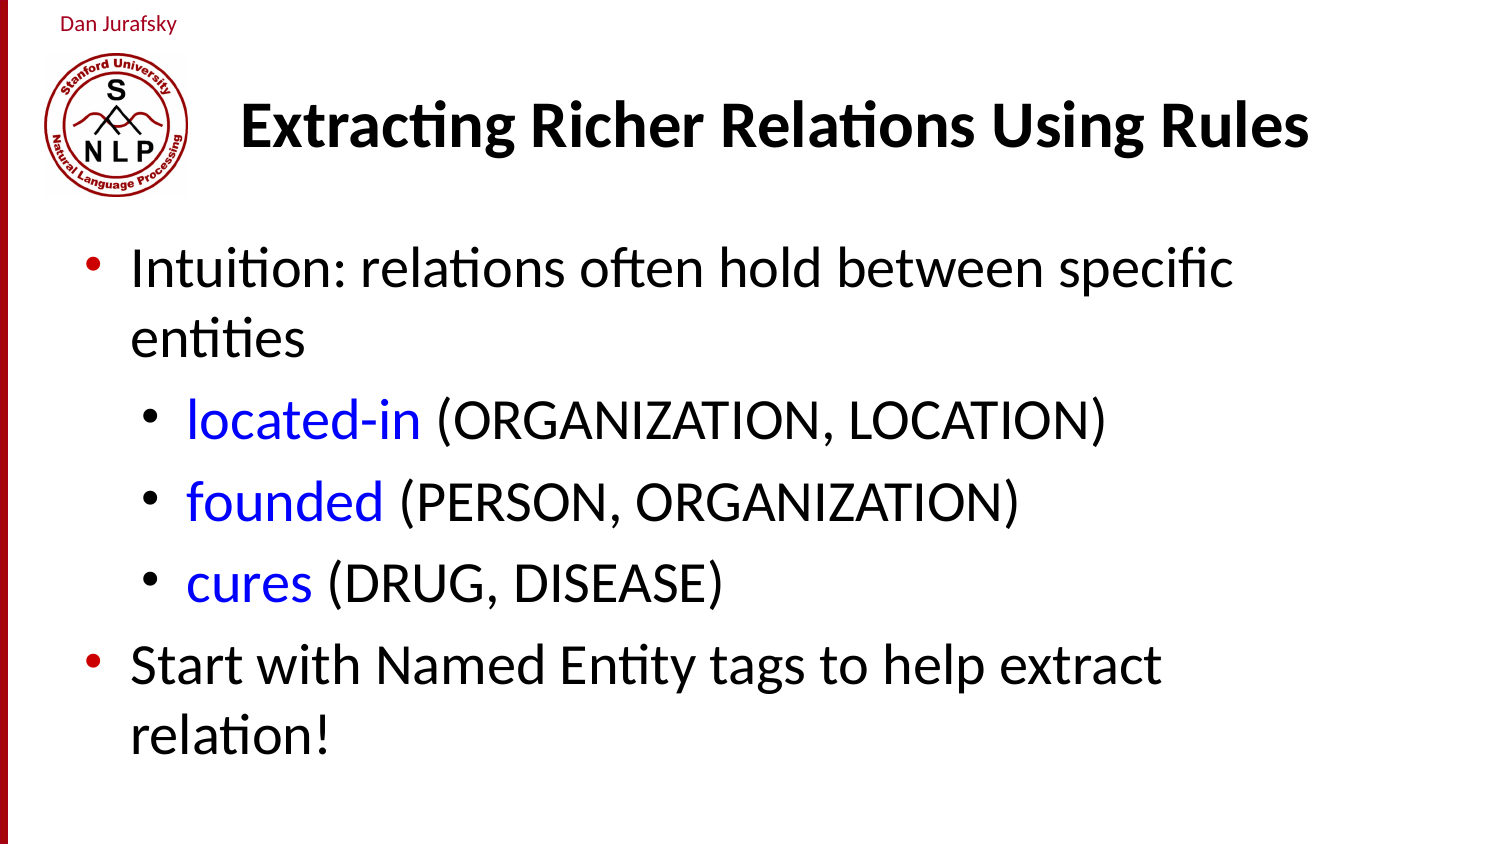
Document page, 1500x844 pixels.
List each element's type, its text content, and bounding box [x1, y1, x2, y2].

title Extracting Richer Relations Using Rules [225, 65, 1463, 169]
picture [44, 53, 188, 197]
list Intuition: relations often hold between specific entities located-in (ORGANIZATION, LOCATION) founded (PERSON, ORGANIZATION) cures (DRUG, DISEASE) Start with Named Entity tags to help extract relation! [50, 221, 1325, 769]
